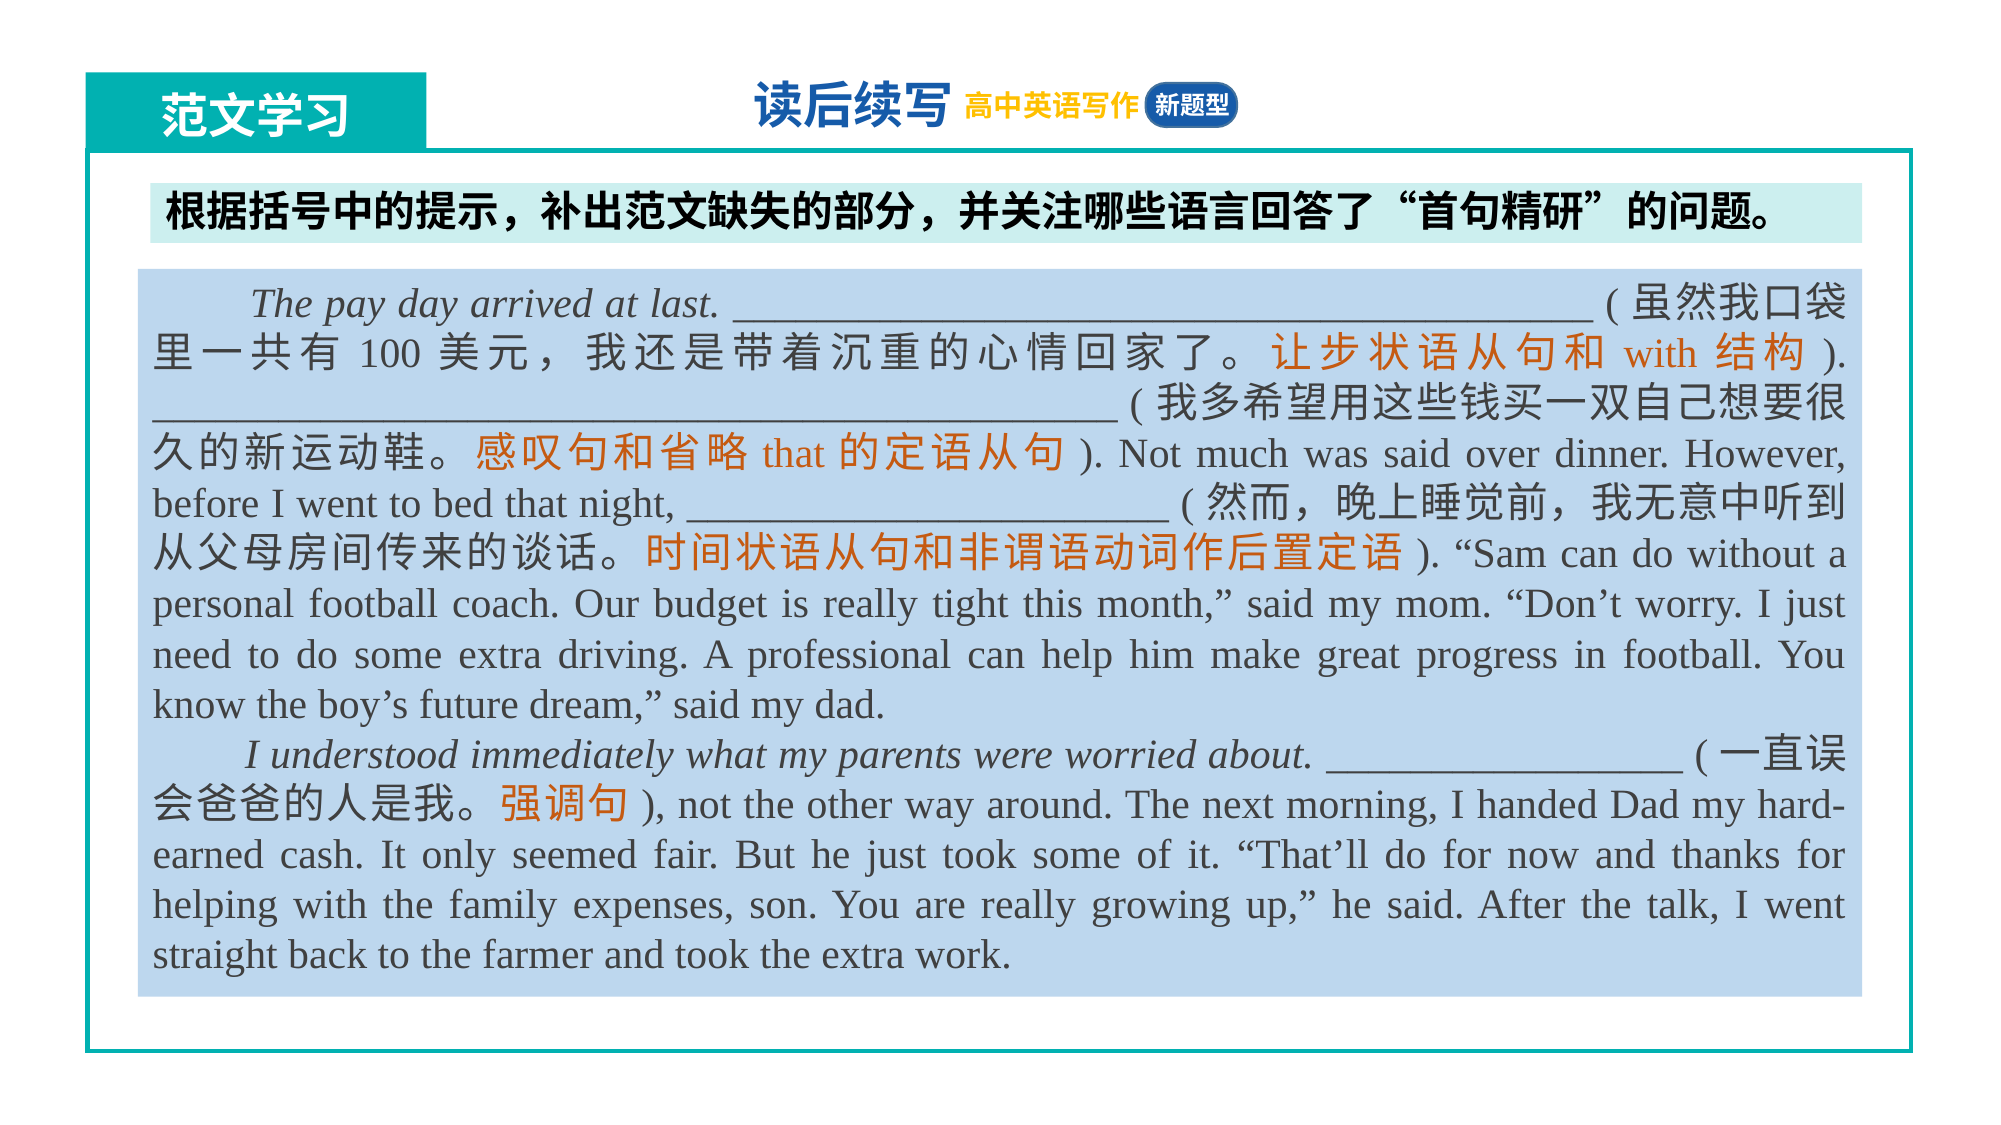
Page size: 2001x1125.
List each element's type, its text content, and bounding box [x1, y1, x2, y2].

text_box 根据括号中的提示，补出范文缺失的部分，并关注哪些语言回答了“首句精研”的问题。 [150, 183, 1863, 243]
list The pay day arrived at last. _________________________________________ (虽然我口袋里一共有100美元，我还是带着沉重的心情回家了。让步状语从句和with结构). ______________________________________________ (我多希望用这些钱买一双自己想要很久的新运动鞋。感叹句和省略that的定语从句). Not much was said over dinner. However, before I went to bed that night, _______________________ (然而，晚上睡觉前，我无意中听到从父母房间传来的谈话。时间状语从句和非谓语动词作后置定语). “Sam can do without a personal football coach. Our budget is really tight this month,” said my mom. “Don’t worry. I just need to do some extra driving. A professional can help him make great progress in football. You know the boy’s future dream,” said my dad. I understood immediately what my parents were worried about. _________________ (一直误会爸爸的人是我。强调句), not the other way around. The next morning, I handed Dad my hard-earned cash. It only seemed fair. But he just took some of it. “That’ll do for now and thanks for helping with the family expenses, son. You are really growing up,” he said. After the talk, I went straight back to the farmer and took the extra work. [137, 268, 1863, 997]
